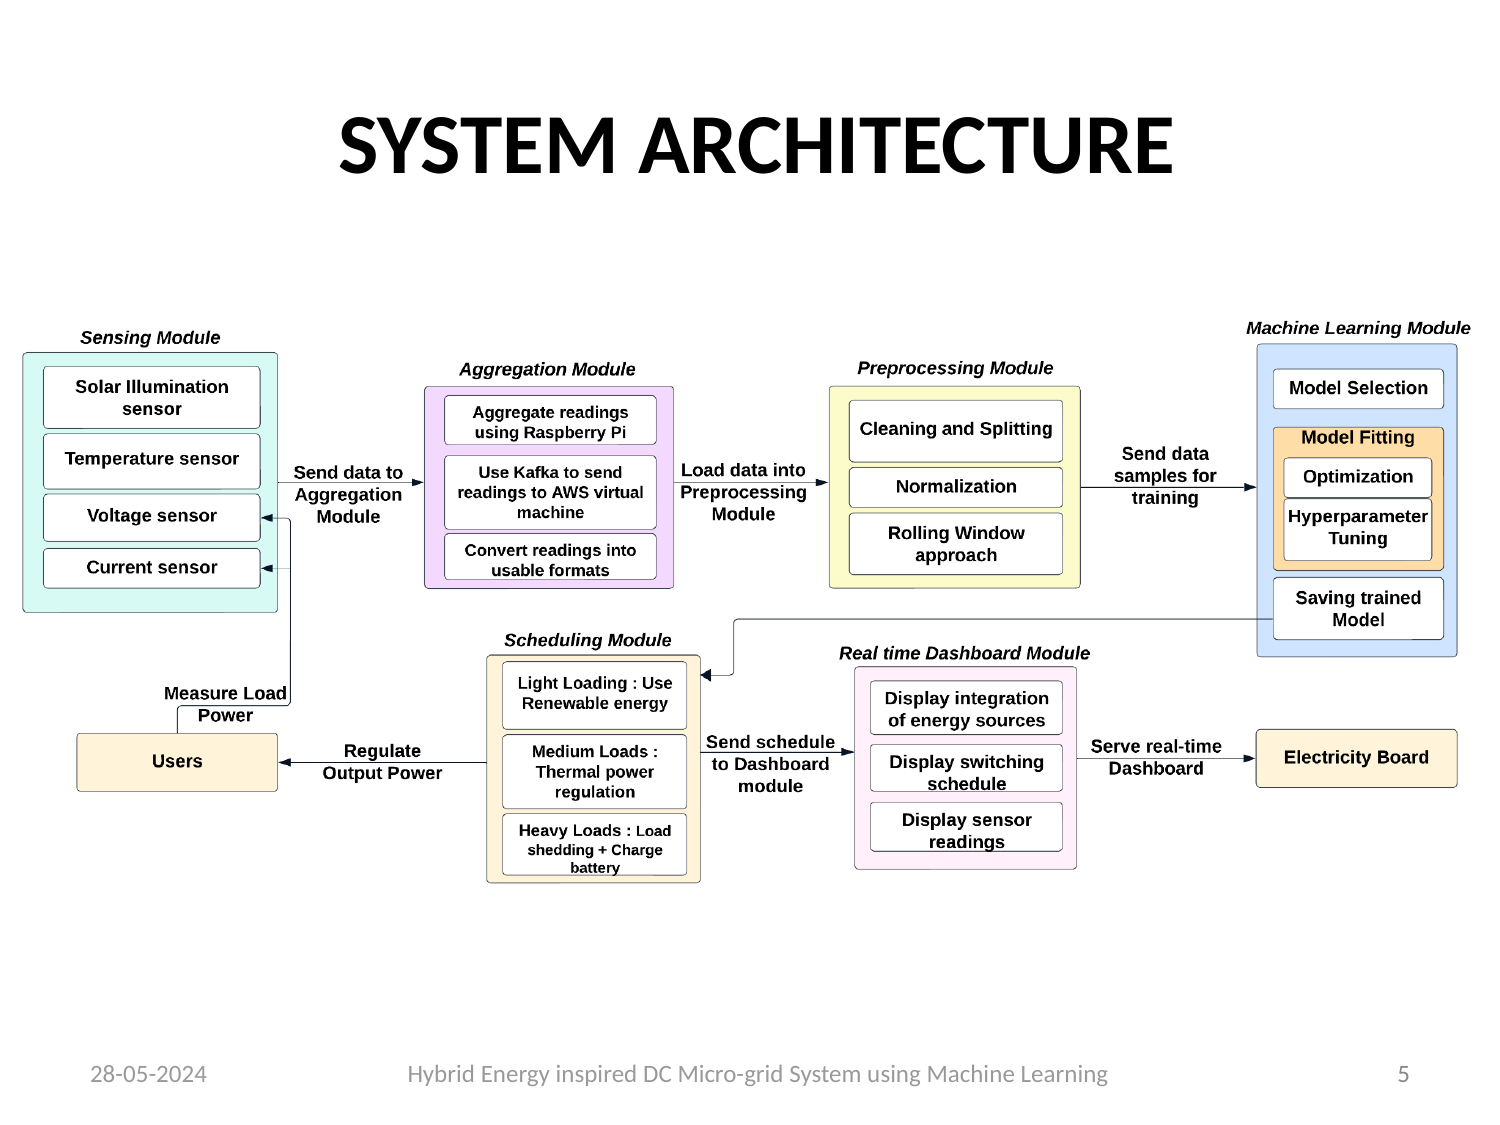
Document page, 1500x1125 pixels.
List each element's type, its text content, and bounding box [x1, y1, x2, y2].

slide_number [75, 1042, 1285, 1103]
title SYSTEM ARCHITECTURE [75, 45, 1425, 233]
picture [0, 298, 1500, 916]
slide_number ‹#› [1285, 1042, 1425, 1103]
